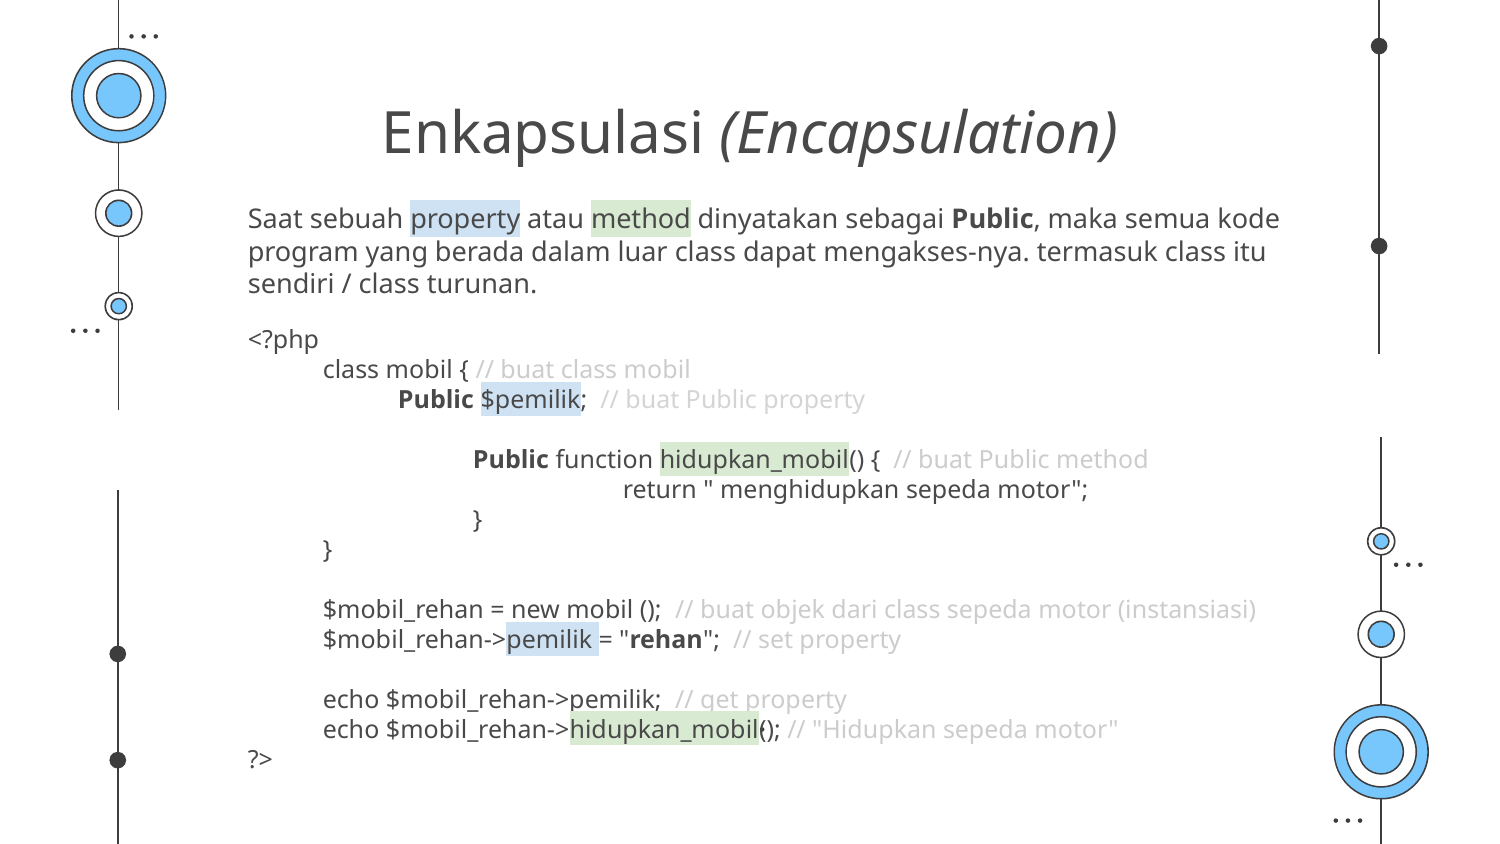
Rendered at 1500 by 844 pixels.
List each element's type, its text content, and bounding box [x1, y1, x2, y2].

subtitle Saat sebuah property atau method dinyatakan sebagai Public, maka semua kode program yang berada dalam luar class dapat mengakses-nya. termasuk class itu sendiri / class turunan. <?php class mobil { // buat class mobil Public $pemilik; // buat Public property Public function hidupkan_mobil() { // buat Public method return " menghidupkan sepeda motor"; } } $mobil_rehan = new mobil (); // buat objek dari class sepeda motor (instansiasi) $mobil_rehan->pemilik = "rehan"; // set property echo $mobil_rehan->pemilik; // get property echo $mobil_rehan->hidupkan_mobil(); // "Hidupkan sepeda motor" ?> [232, 186, 1299, 763]
title Enkapsulasi (Encapsulation) [355, 80, 1145, 175]
